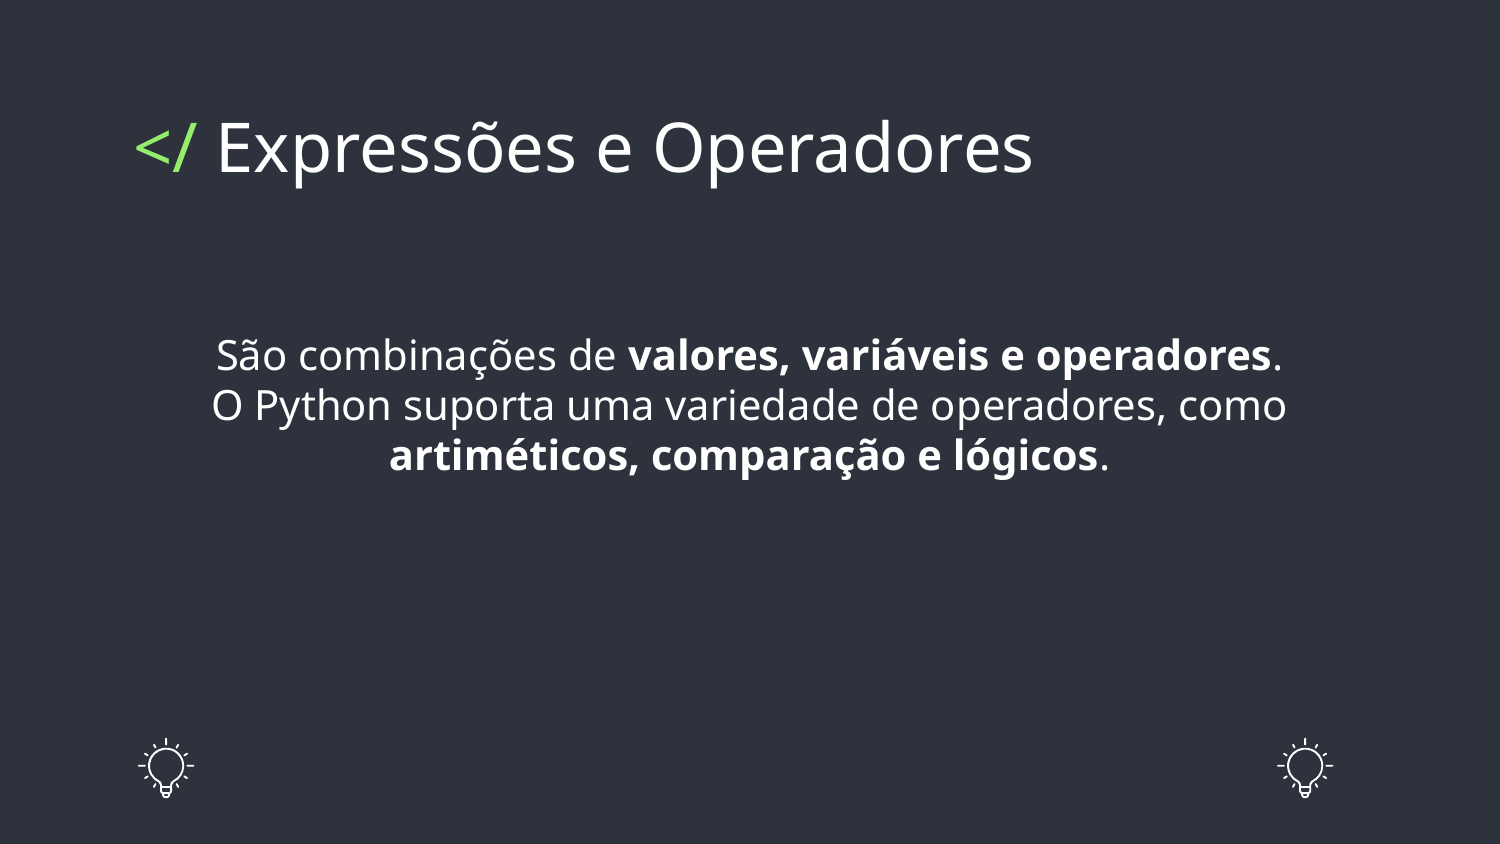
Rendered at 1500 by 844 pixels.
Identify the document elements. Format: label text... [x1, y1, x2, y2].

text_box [1276, 737, 1334, 799]
text_box São combinações de valores, variáveis e operadores. O Python suporta uma variedade de operadores, como artiméticos, comparação e lógicos. [194, 313, 1306, 530]
title </ Expressões e Operadores [118, 88, 1382, 183]
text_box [137, 737, 195, 799]
